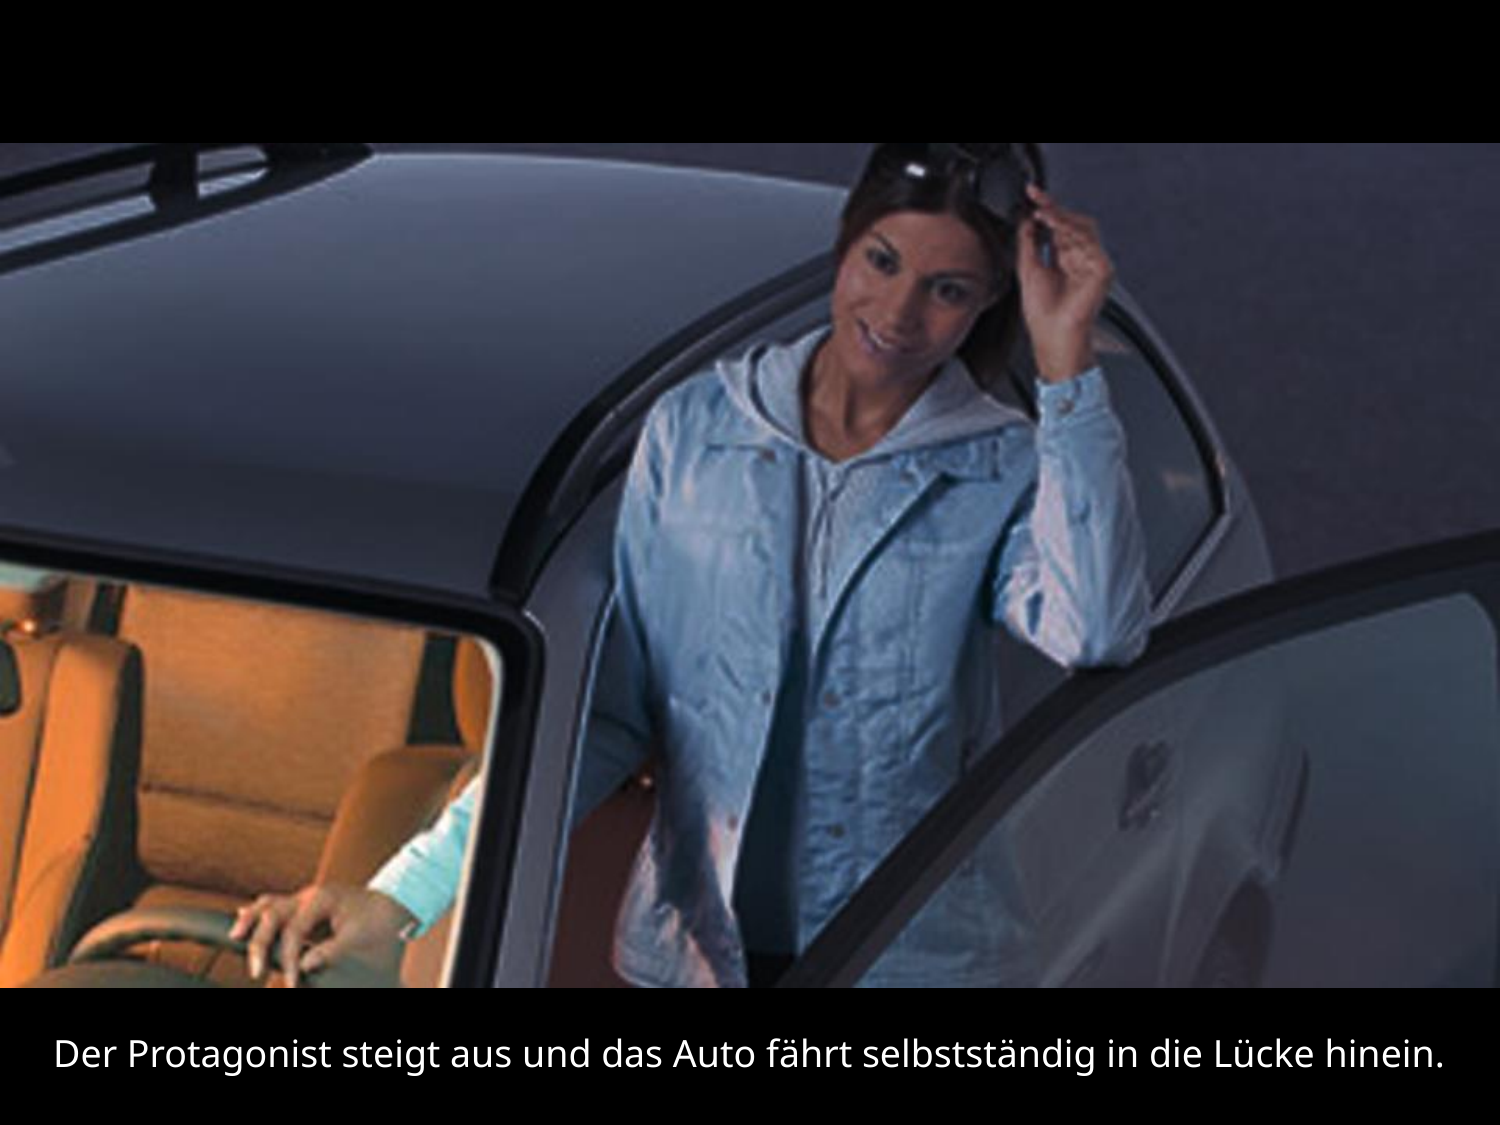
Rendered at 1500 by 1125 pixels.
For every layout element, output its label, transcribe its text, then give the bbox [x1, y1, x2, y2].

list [0, 143, 1500, 988]
text_box Der Protagonist steigt aus und das Auto fährt selbstständig in die Lücke hinein. [0, 1023, 1500, 1083]
